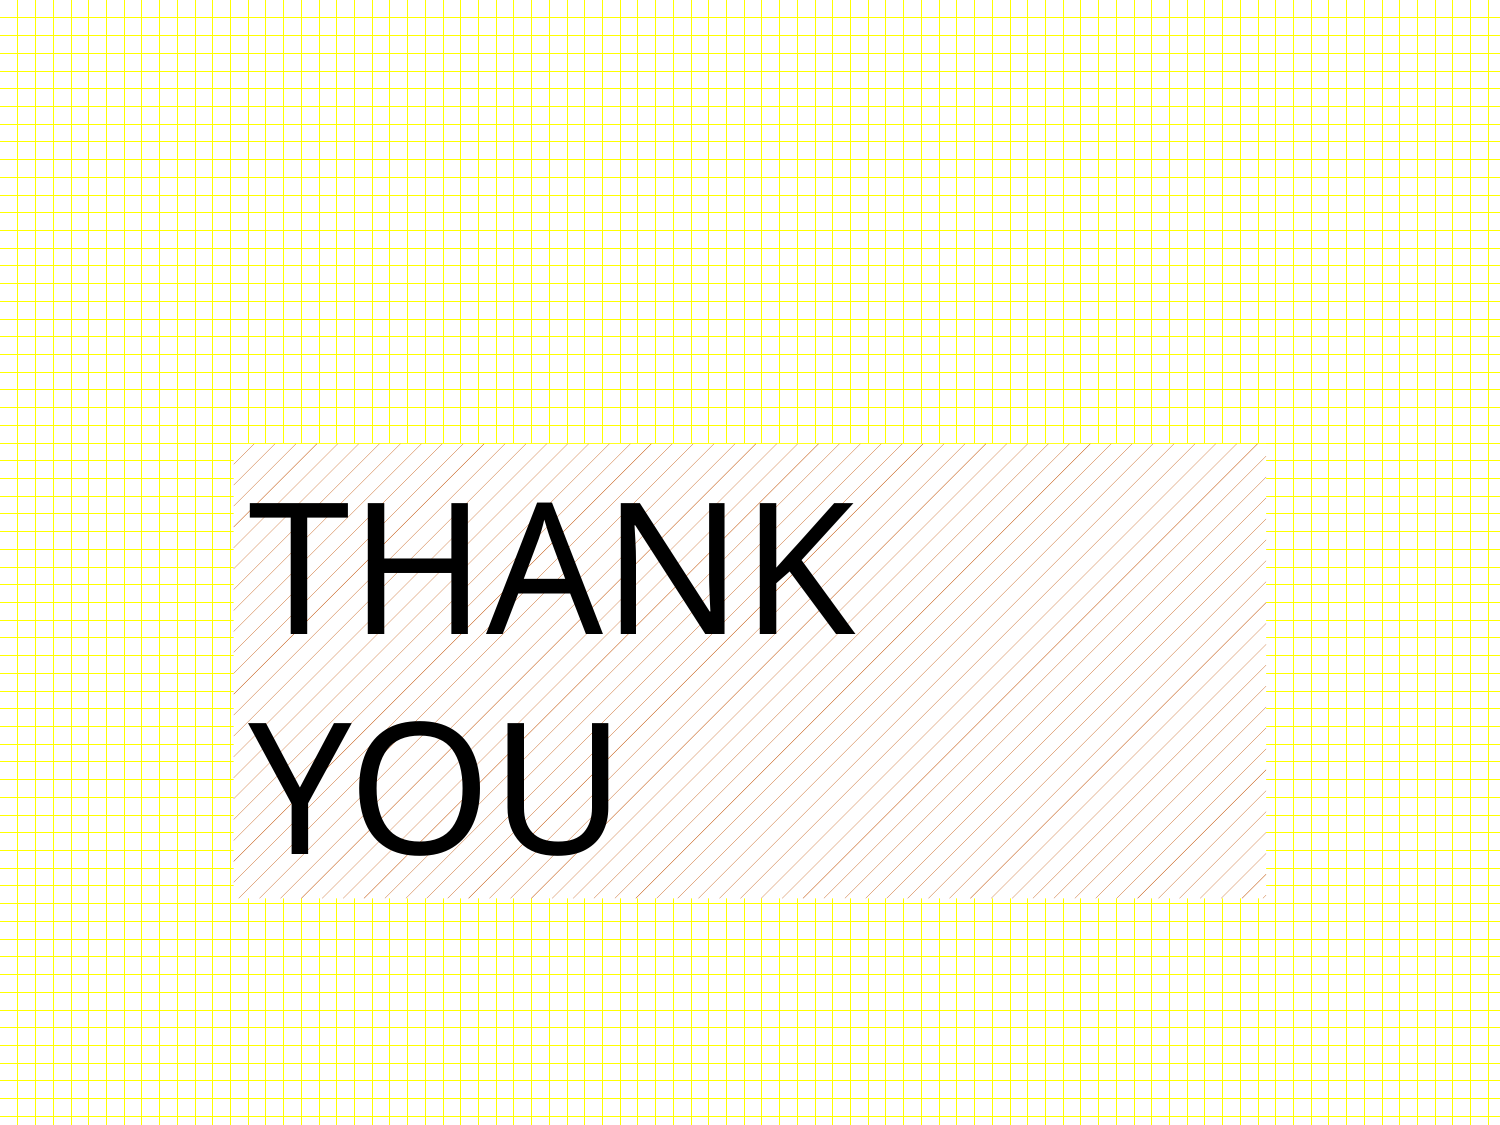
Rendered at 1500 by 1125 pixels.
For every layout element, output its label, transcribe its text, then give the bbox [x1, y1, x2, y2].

text_box THANK YOU [233, 443, 1267, 899]
